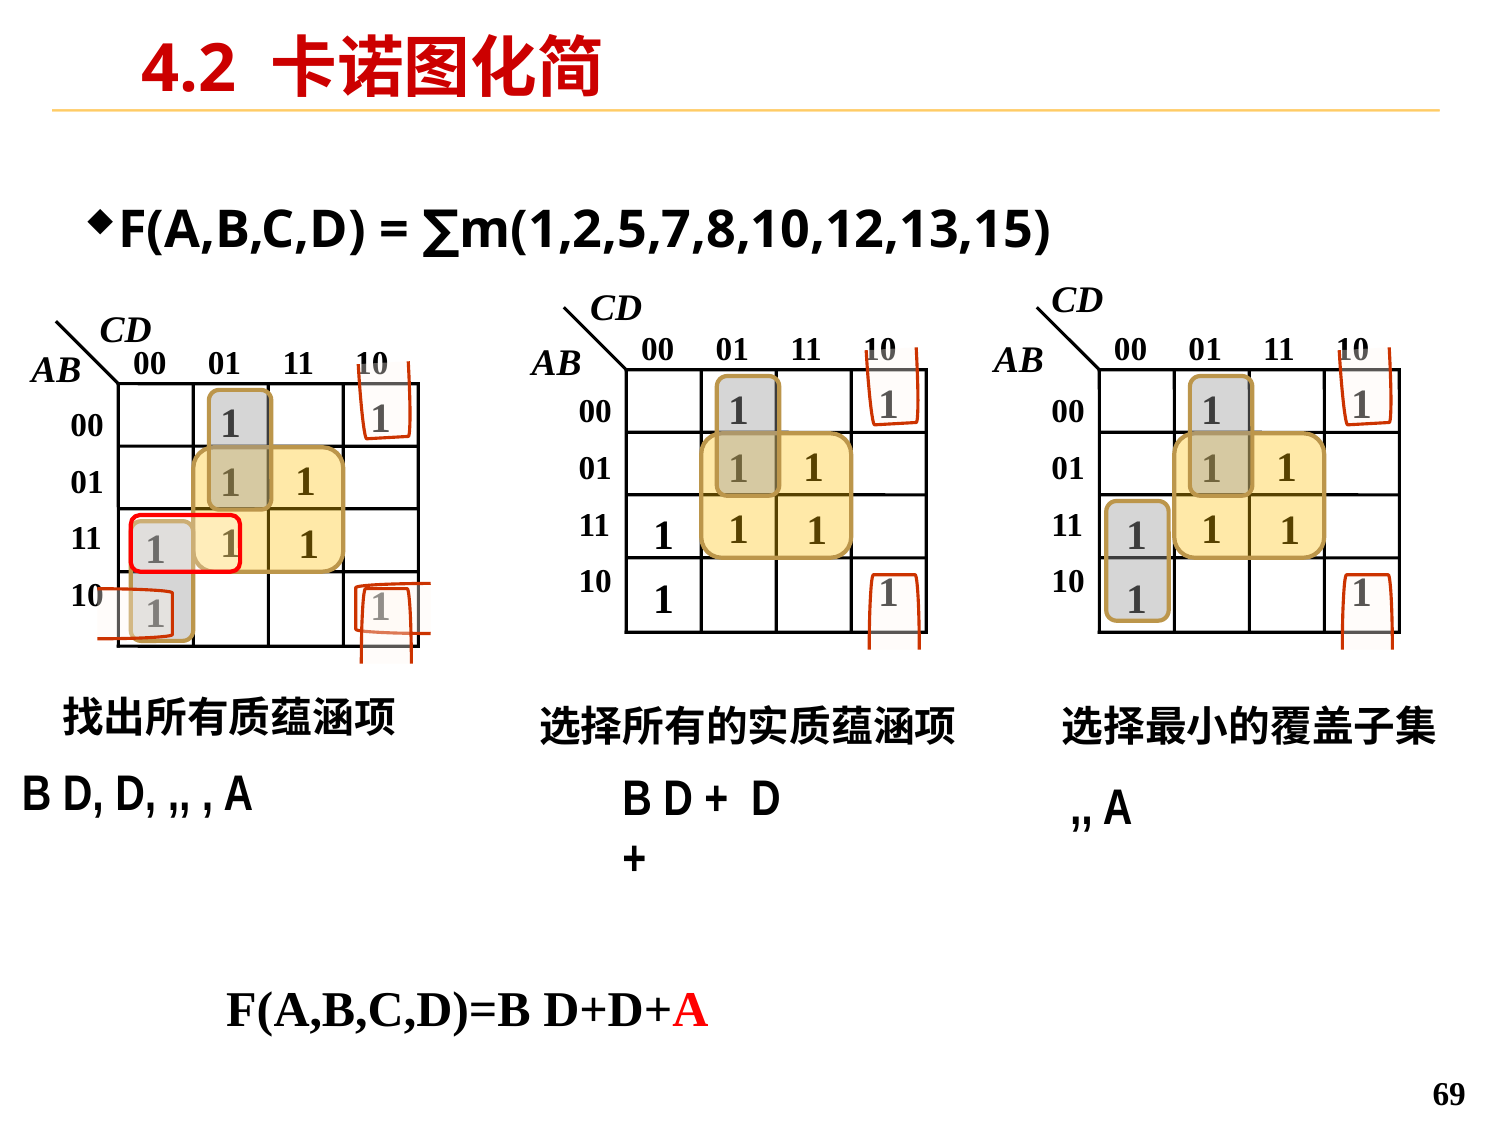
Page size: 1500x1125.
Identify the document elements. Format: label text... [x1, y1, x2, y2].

text_box [361, 654, 412, 664]
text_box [16, 297, 481, 647]
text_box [516, 275, 973, 633]
text_box 选择最小的覆盖子集 [1046, 692, 1453, 758]
title 4.2 卡诺图化简 [131, 31, 1128, 110]
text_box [978, 266, 1462, 650]
slide_number 69 [1417, 1064, 1500, 1120]
text_box 选择所有的实质蕴涵项 [524, 692, 972, 758]
text_box 找出所有质蕴涵项 [47, 683, 412, 748]
text_box [869, 640, 920, 650]
list F(A,B,C,D) = ∑m(1,2,5,7,8,10,12,13,15) [74, 178, 1325, 355]
